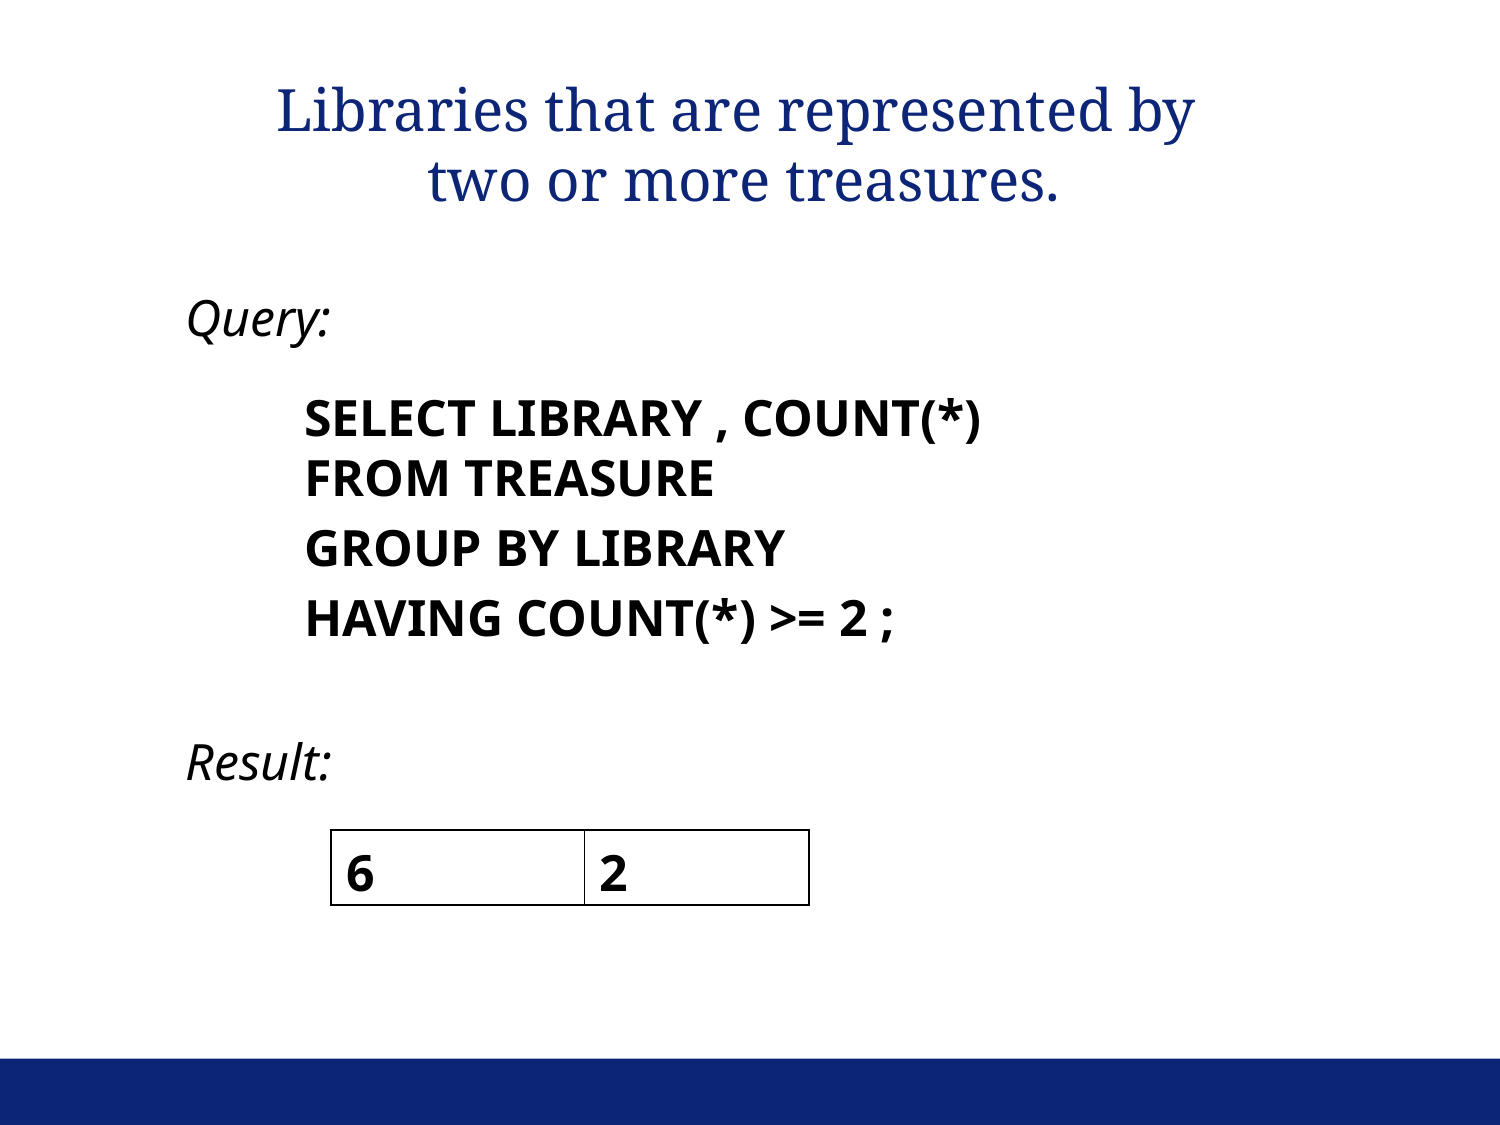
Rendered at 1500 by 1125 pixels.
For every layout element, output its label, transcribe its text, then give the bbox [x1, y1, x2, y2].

text_box Result: [171, 722, 552, 798]
text_box Query: [171, 278, 552, 354]
text_box SELECT LIBRARY , COUNT(*) FROM TREASURE GROUP BY LIBRARY HAVING COUNT(*) >= 2 ; [289, 378, 1471, 654]
table_header 6 [332, 831, 584, 904]
table_header 2 [585, 831, 808, 904]
text_box Libraries that are represented by two or more treasures. [0, 65, 1494, 221]
